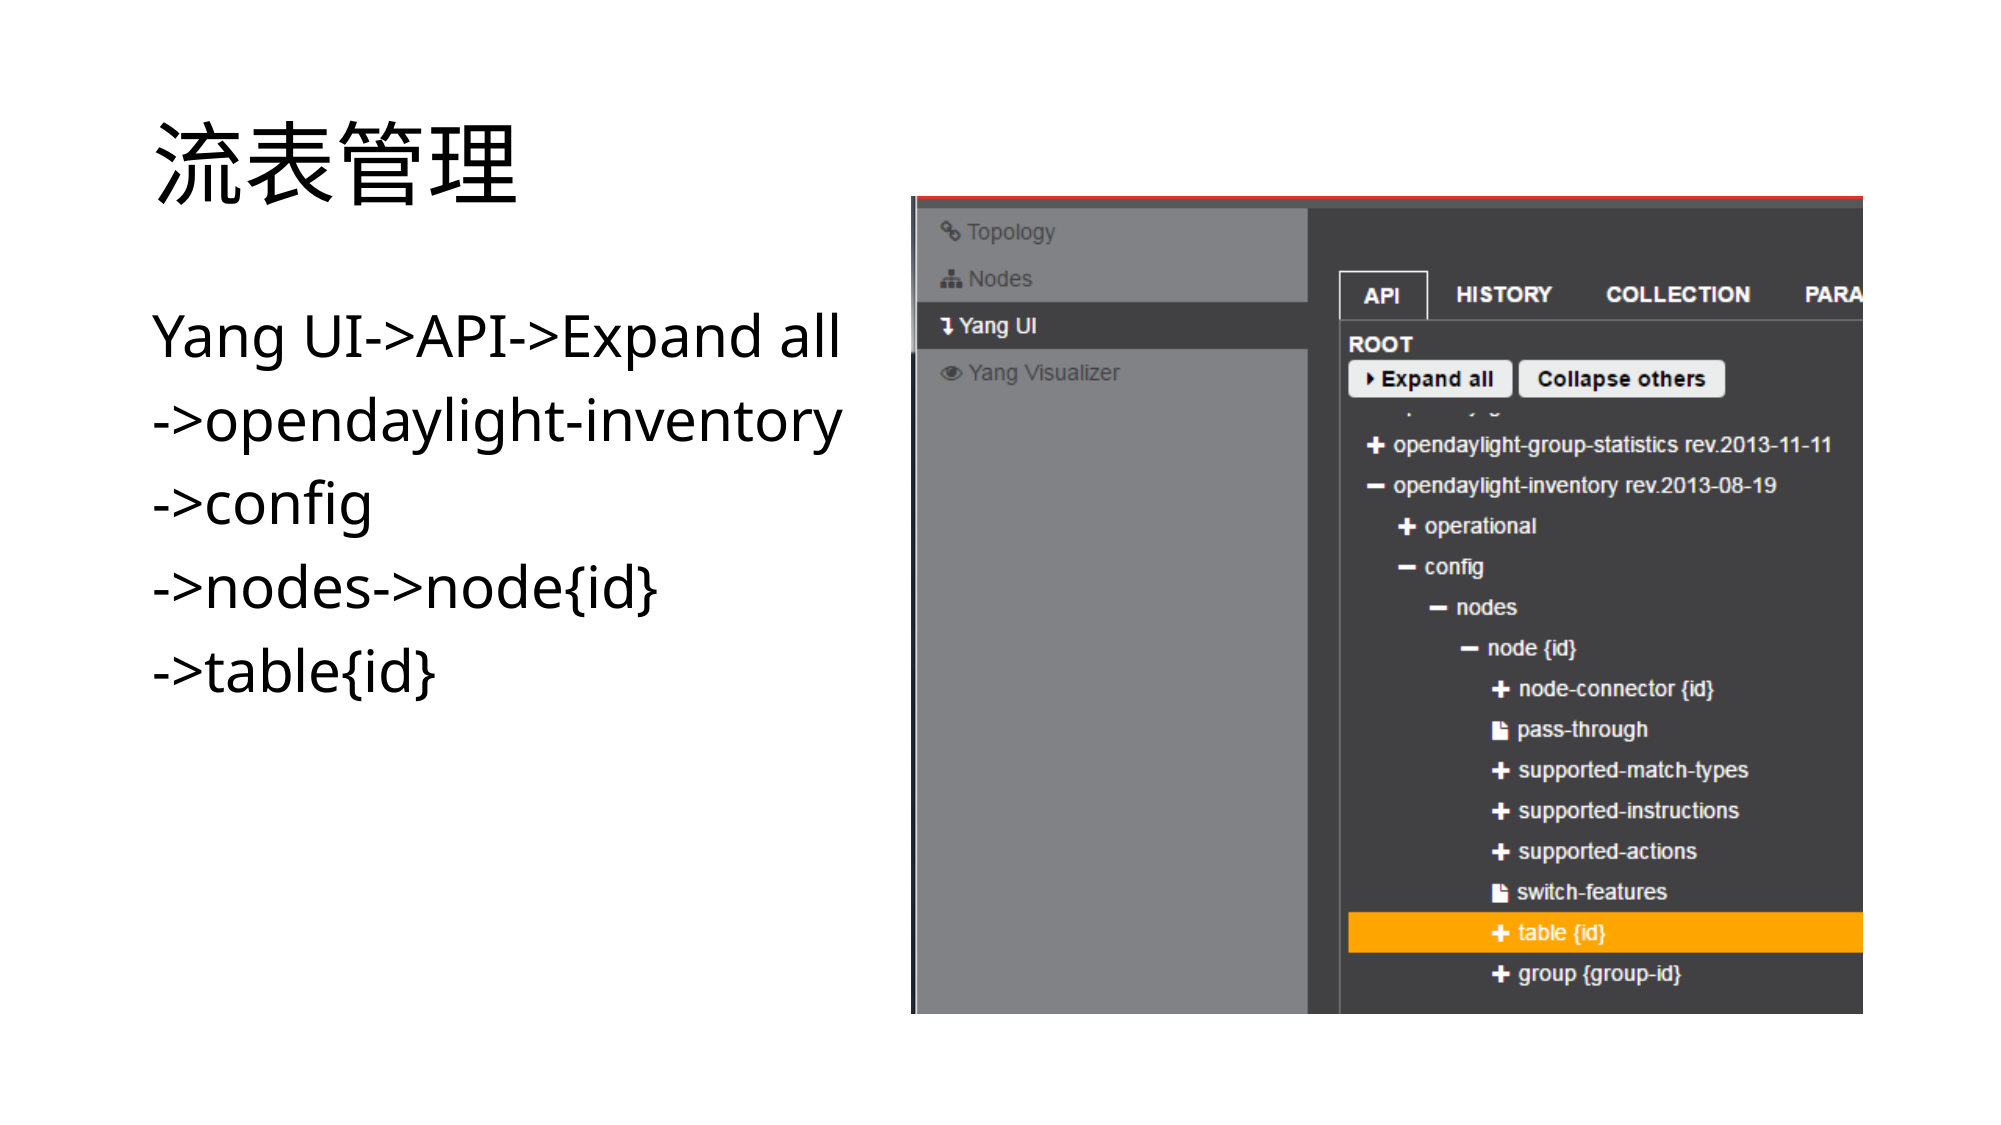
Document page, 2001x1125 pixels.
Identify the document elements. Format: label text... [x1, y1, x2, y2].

list Yang UI->API->Expand all ->opendaylight-inventory ->config ->nodes->node{id} ->table{id} [137, 299, 889, 1014]
title 流表管理 [137, 59, 1863, 278]
picture [911, 196, 1863, 1014]
